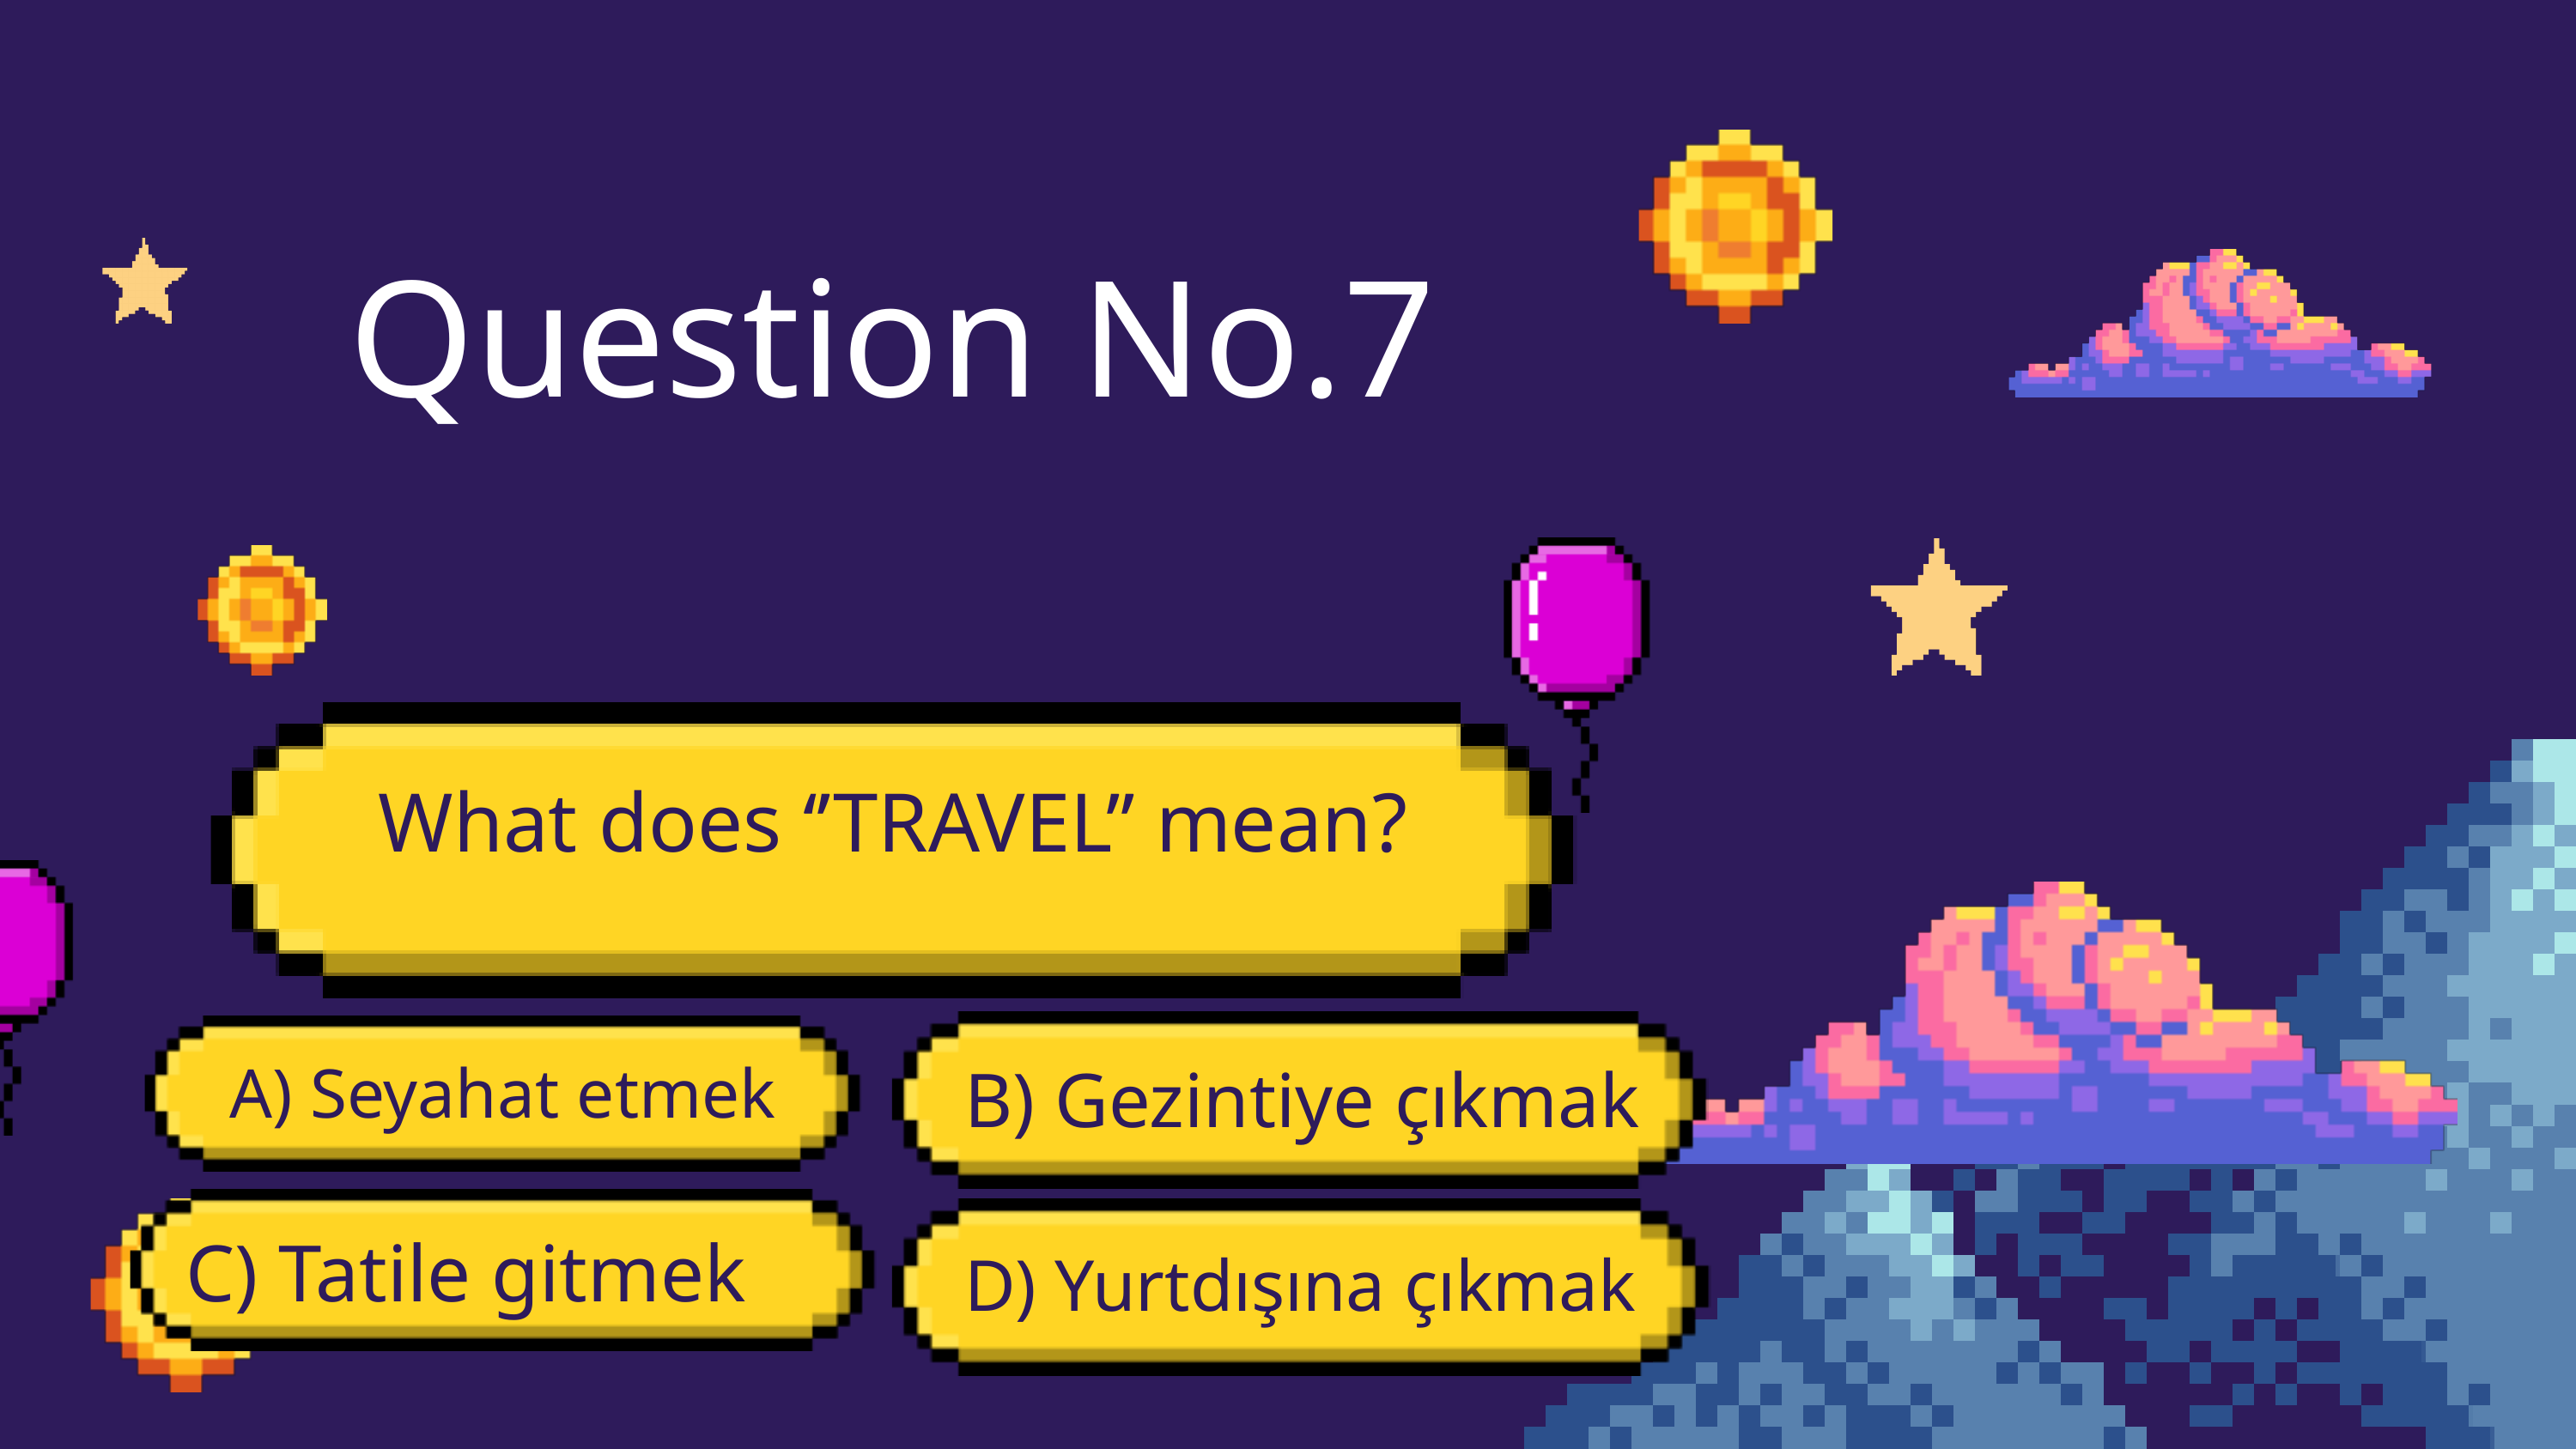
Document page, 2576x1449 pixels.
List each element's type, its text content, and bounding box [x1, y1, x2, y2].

text_box [891, 1011, 1709, 1189]
text_box [1870, 538, 2008, 676]
text_box [1638, 130, 1833, 324]
text_box [0, 860, 74, 1136]
text_box [144, 1016, 862, 1172]
text_box [891, 1325, 1711, 1376]
text_box [102, 238, 188, 324]
text_box [891, 1198, 1711, 1227]
text_box [197, 545, 327, 676]
text_box B) Gezintiye çıkmak [894, 1038, 1711, 1143]
text_box A) Seyahat etmek [185, 1037, 822, 1132]
text_box [210, 702, 1504, 999]
text_box [130, 1189, 877, 1351]
text_box D) Yurtdışına çıkmak [783, 1227, 1817, 1325]
text_box [1504, 537, 1650, 813]
text_box [2008, 249, 2432, 397]
text_box [1649, 882, 2458, 1164]
text_box Question No.7 [250, 246, 1536, 429]
text_box [90, 1198, 284, 1393]
text_box C) Tatile gitmek [144, 1208, 787, 1318]
text_box What does ‘’TRAVEL’’ mean? [250, 755, 1536, 869]
text_box [1504, 739, 2576, 1449]
